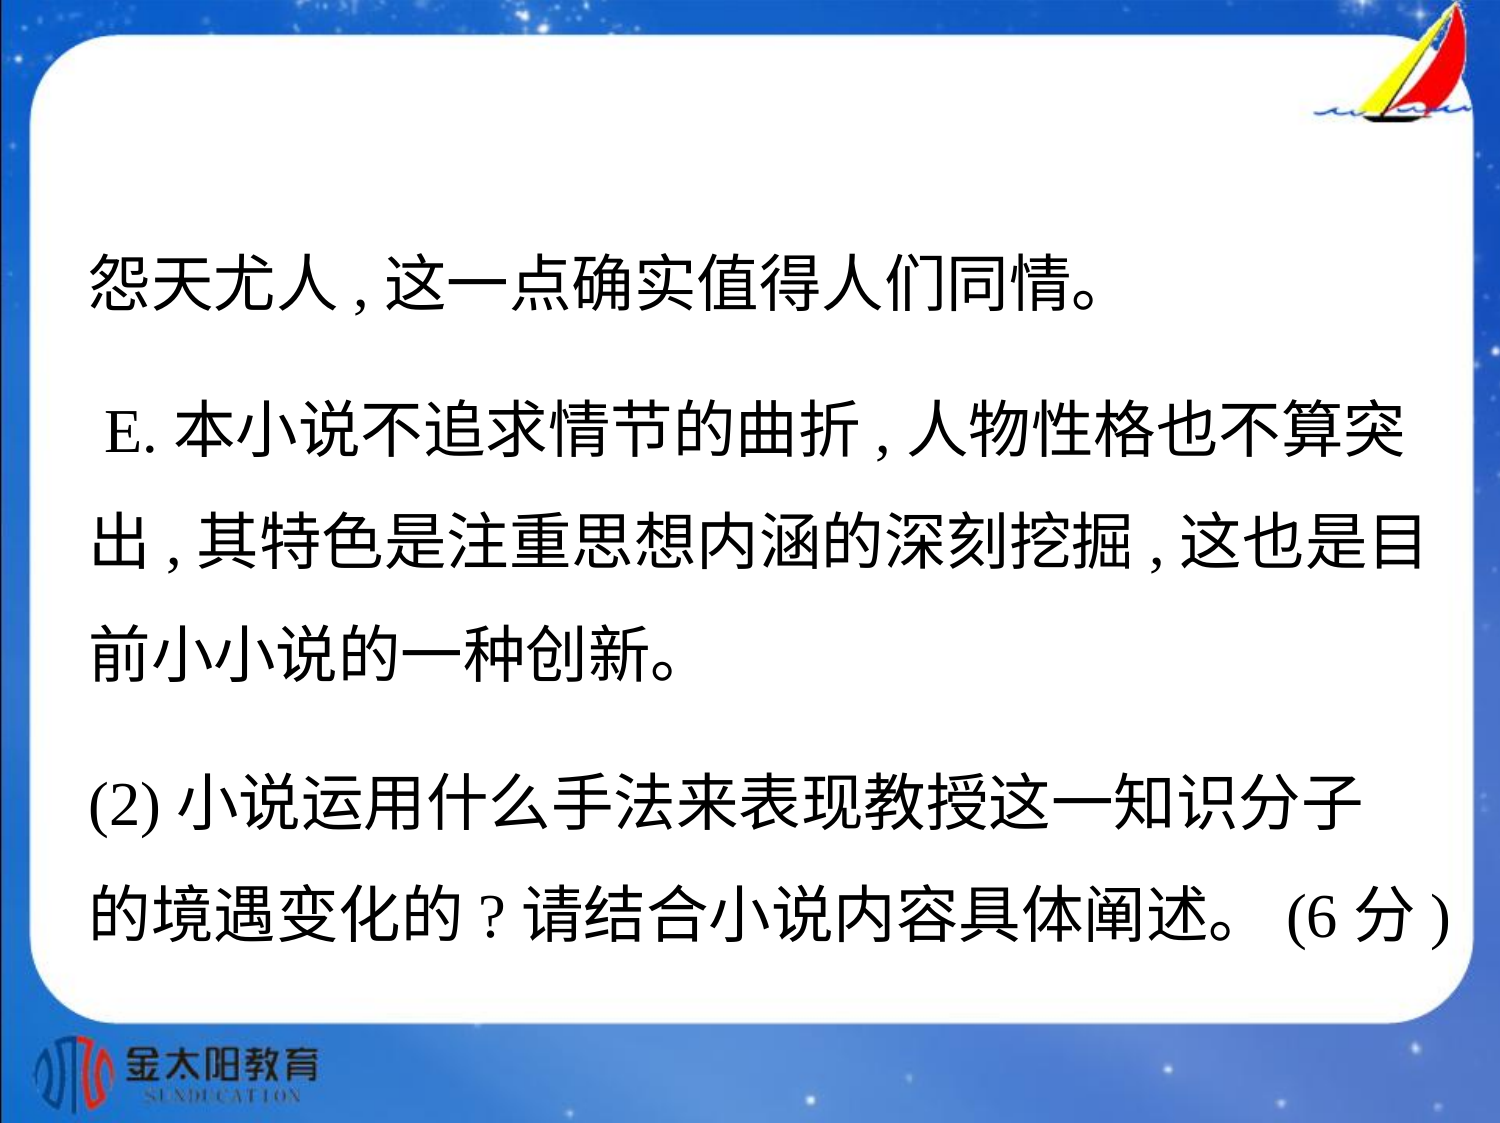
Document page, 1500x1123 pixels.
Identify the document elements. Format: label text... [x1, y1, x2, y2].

text_box (2)小说运用什么手法来表现教授这一知识分子 的境遇变化的?请结合小说内容具体阐述。(6分) [88, 724, 1453, 951]
picture [0, 0, 1500, 1123]
text_box 怨天尤人,这一点确实值得人们同情。 [88, 206, 1453, 320]
text_box E.本小说不追求情节的曲折,人物性格也不算突 出,其特色是注重思想内涵的深刻挖掘,这也是目 前小小说的一种创新。 [88, 351, 1453, 690]
